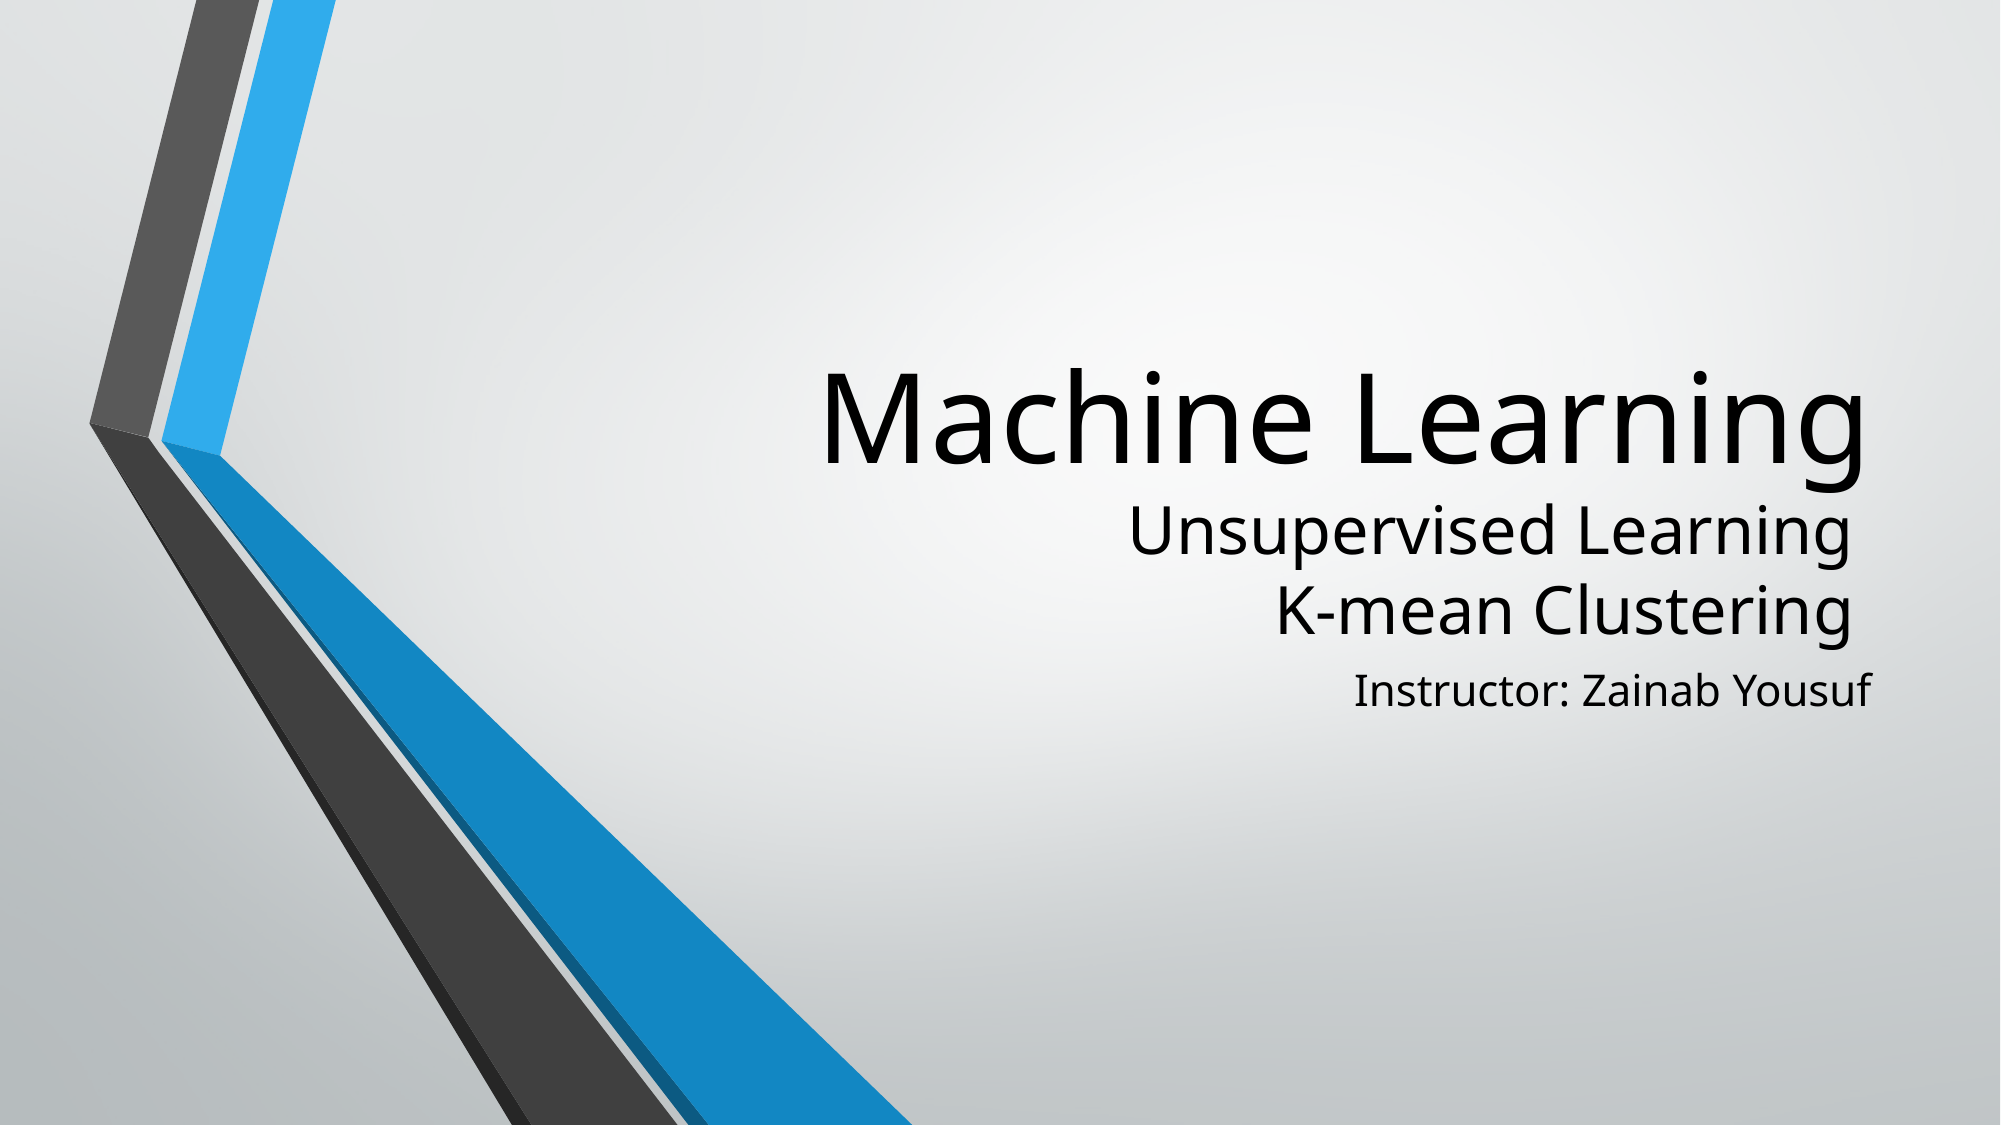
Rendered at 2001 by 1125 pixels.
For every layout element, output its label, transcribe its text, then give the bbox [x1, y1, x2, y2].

subtitle Instructor: Zainab Yousuf [740, 655, 1887, 884]
title Machine Learning Unsupervised Learning K-mean Clustering [480, 226, 1887, 656]
